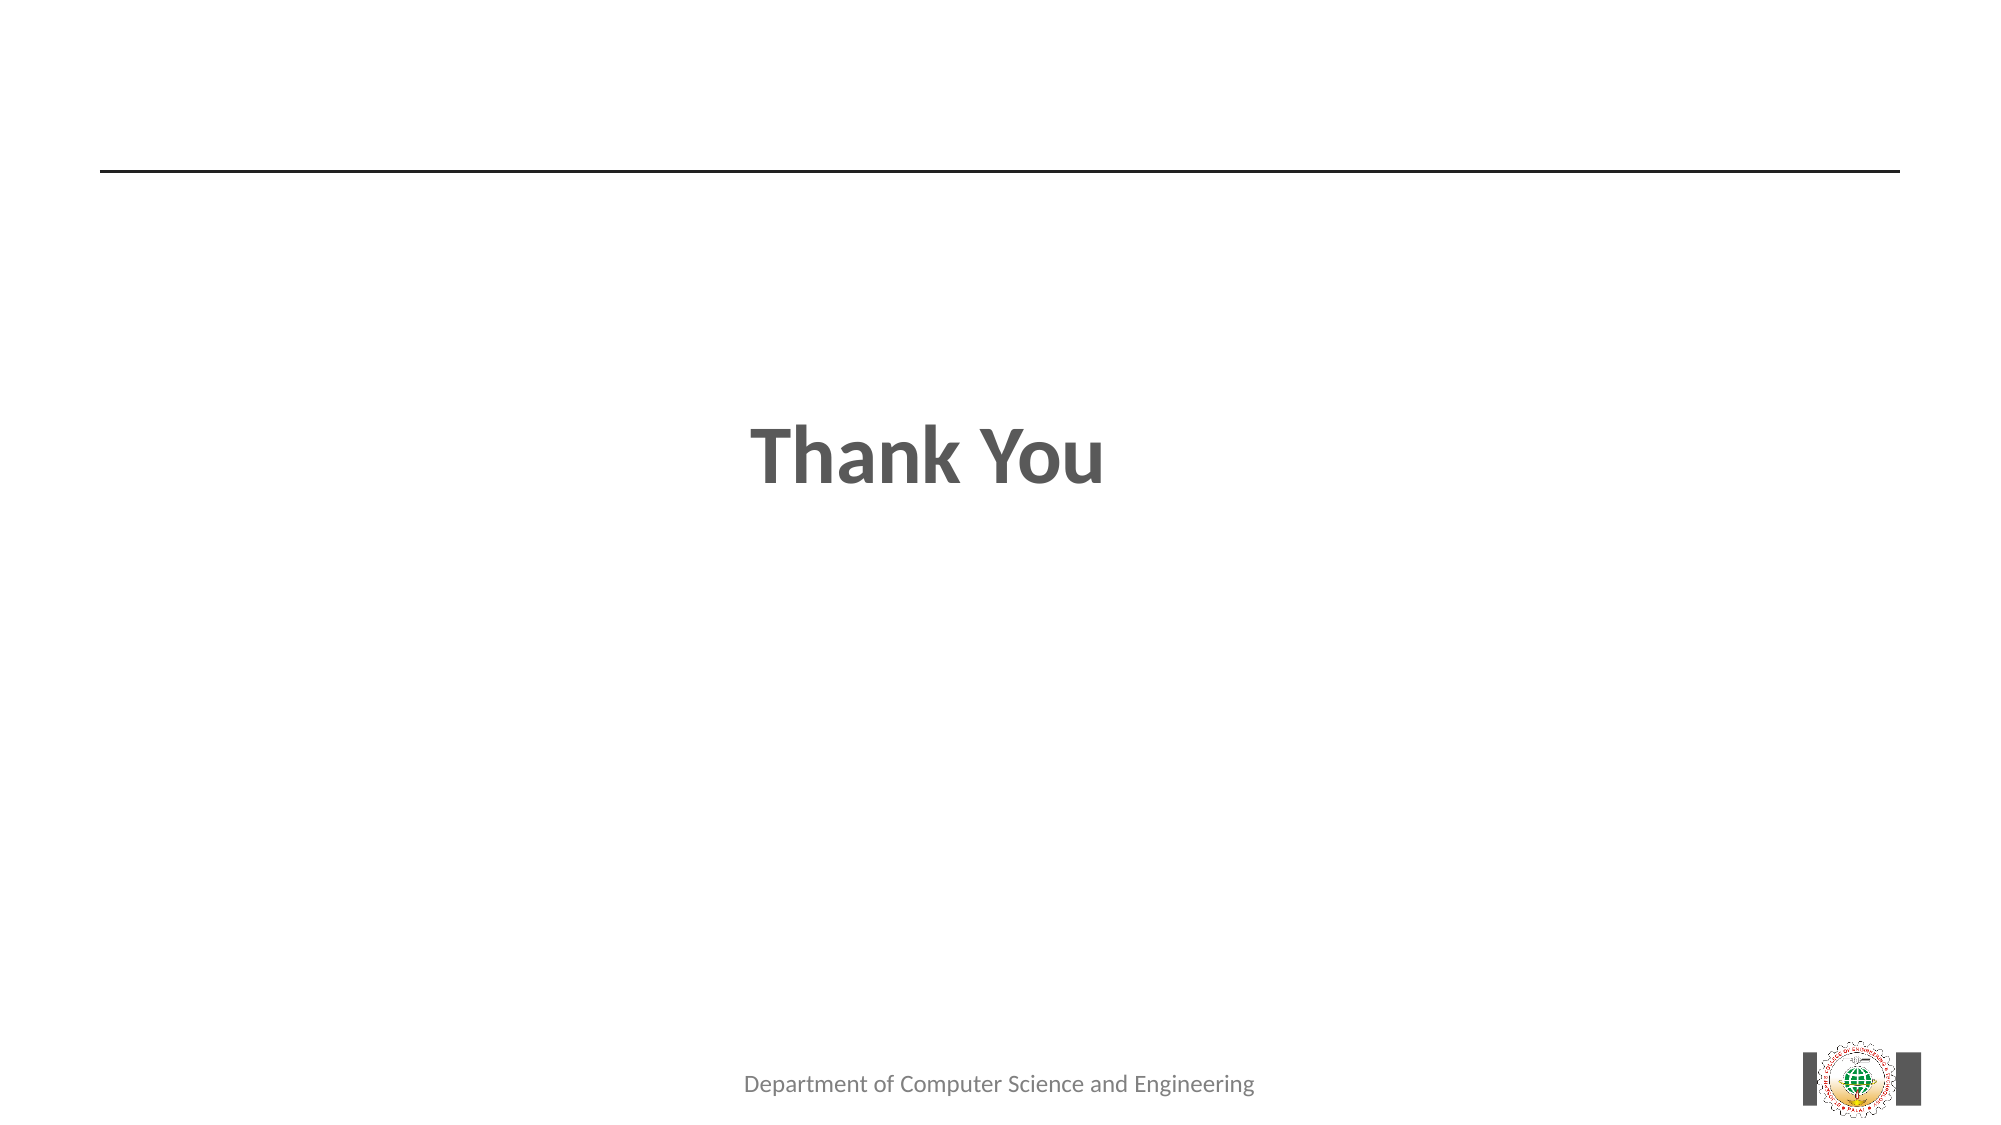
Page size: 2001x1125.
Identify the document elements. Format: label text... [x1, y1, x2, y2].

footer Department of Computer Science and Engineering [740, 1067, 1260, 1098]
picture [1817, 1041, 1896, 1118]
list Thank You [291, 385, 1567, 486]
